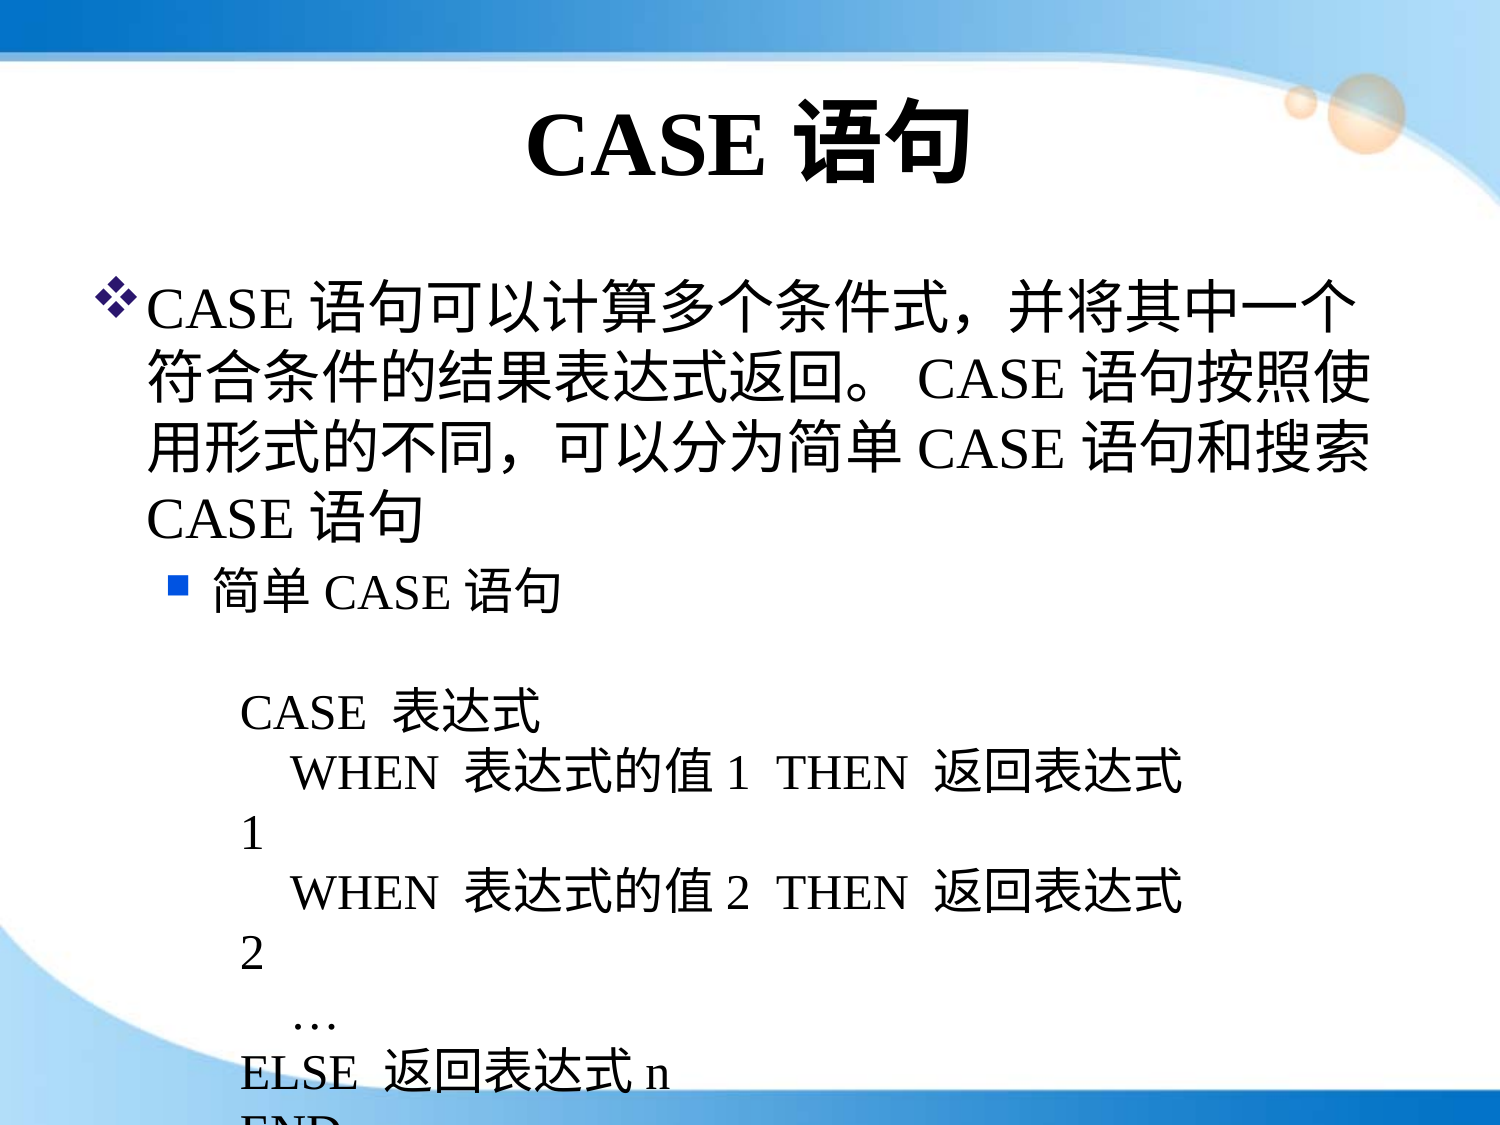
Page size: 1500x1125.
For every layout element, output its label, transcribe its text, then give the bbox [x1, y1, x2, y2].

title CASE语句 [75, 45, 1425, 233]
list CASE语句可以计算多个条件式，并将其中一个符合条件的结果表达式返回。CASE语句按照使用形式的不同，可以分为简单CASE语句和搜索CASE语句 简单CASE语句 [74, 262, 1426, 1006]
text_box CASE 表达式 WHEN 表达式的值1 THEN 返回表达式1 WHEN 表达式的值2 THEN 返回表达式2 … ELSE 返回表达式n END [224, 672, 1210, 1125]
picture [0, 0, 1500, 1125]
